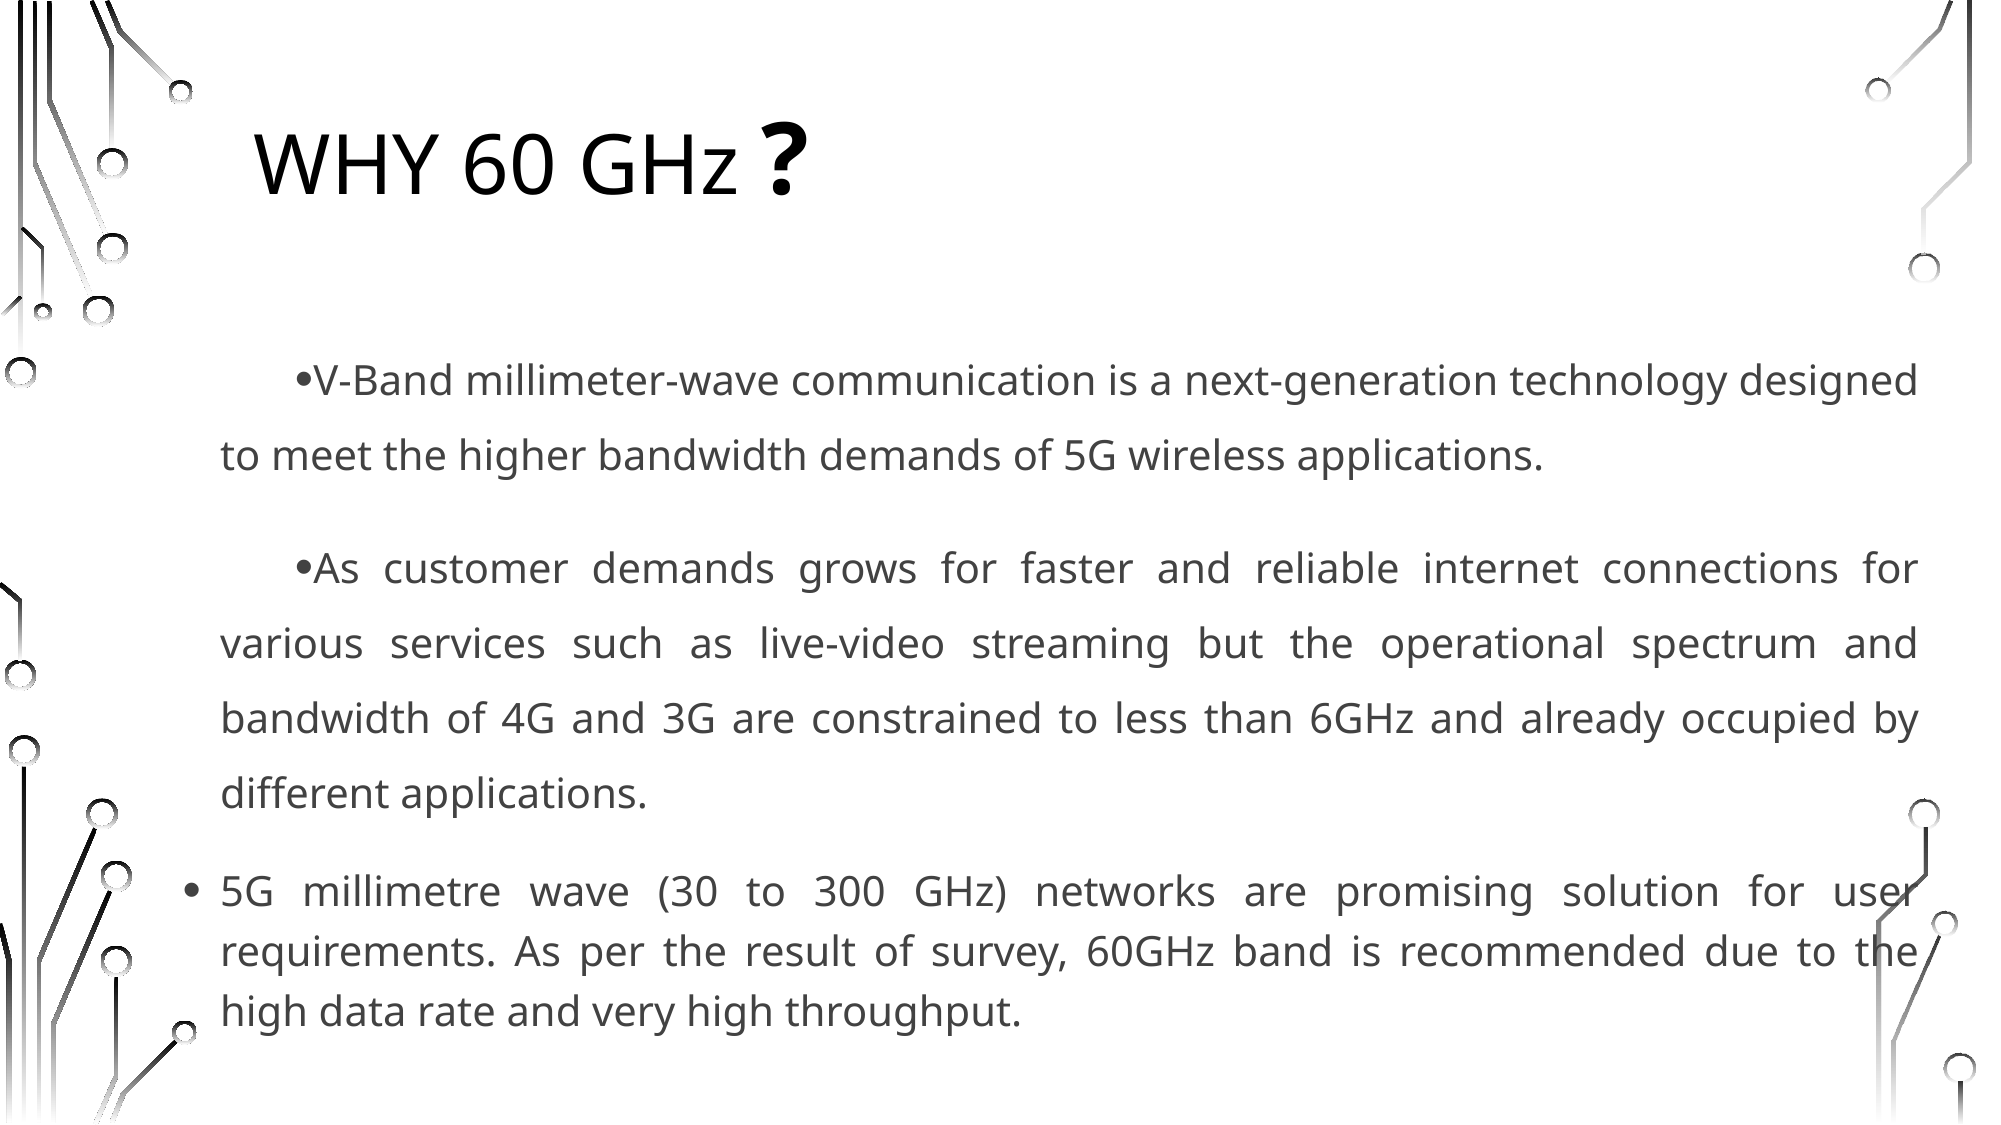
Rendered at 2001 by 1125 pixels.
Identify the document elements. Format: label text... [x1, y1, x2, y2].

title Why 60 ghz ? [238, 40, 1864, 284]
list V-Band millimeter-wave communication is a next-generation technology designed to meet the higher bandwidth demands of 5G wireless applications. As customer demands grows for faster and reliable internet connections for various services such as live-video streaming but the operational spectrum and bandwidth of 4G and 3G are constrained to less than 6GHz and already occupied by different applications. 5G millimetre wave (30 to 300 GHz) networks are promising solution for user requirements. As per the result of survey, 60GHz band is recommended due to the high data rate and very high throughput. [167, 321, 1935, 1061]
